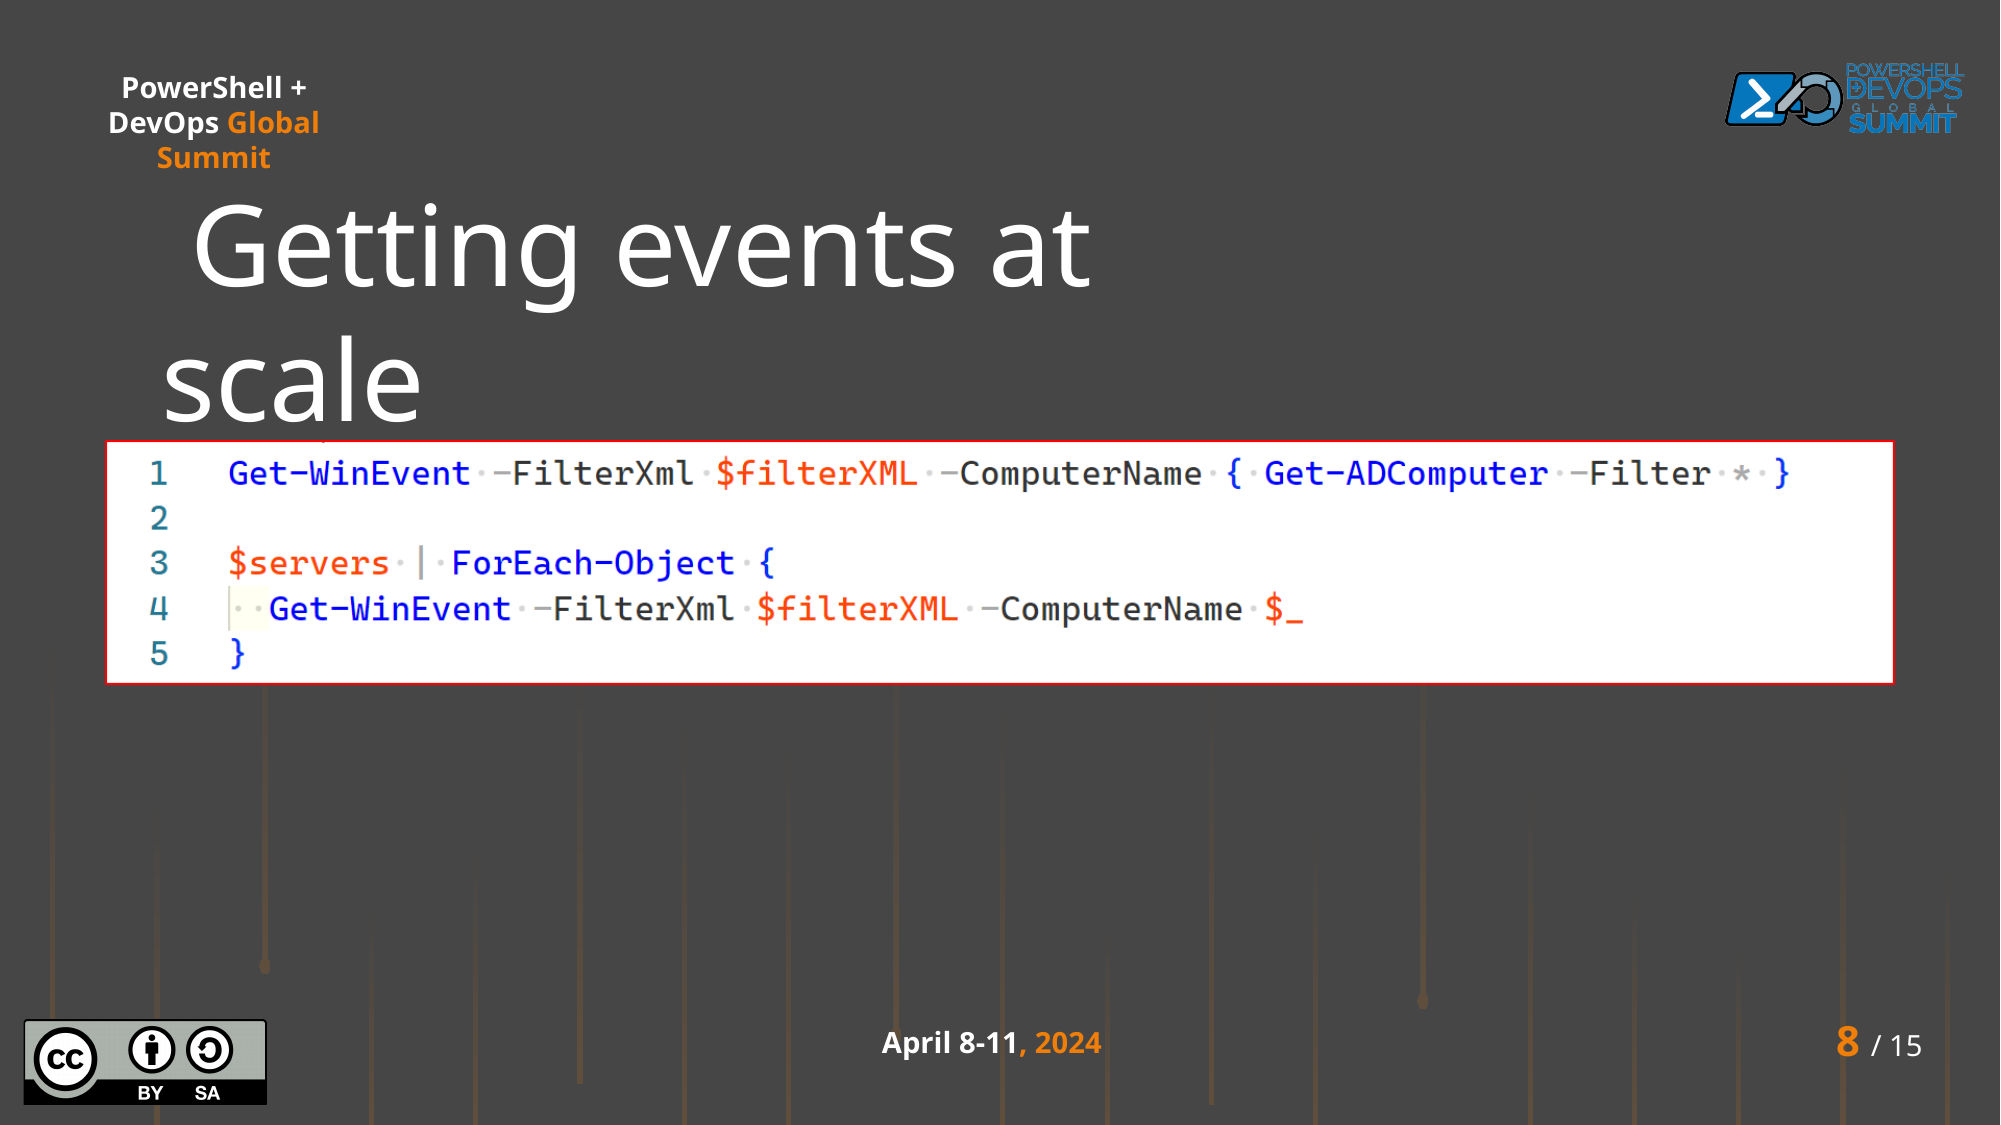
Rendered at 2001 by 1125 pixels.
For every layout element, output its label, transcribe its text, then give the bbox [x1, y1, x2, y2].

picture [105, 440, 1895, 685]
picture [23, 1019, 267, 1105]
text_box Getting events at scale [146, 166, 1305, 440]
picture [1725, 61, 1965, 139]
